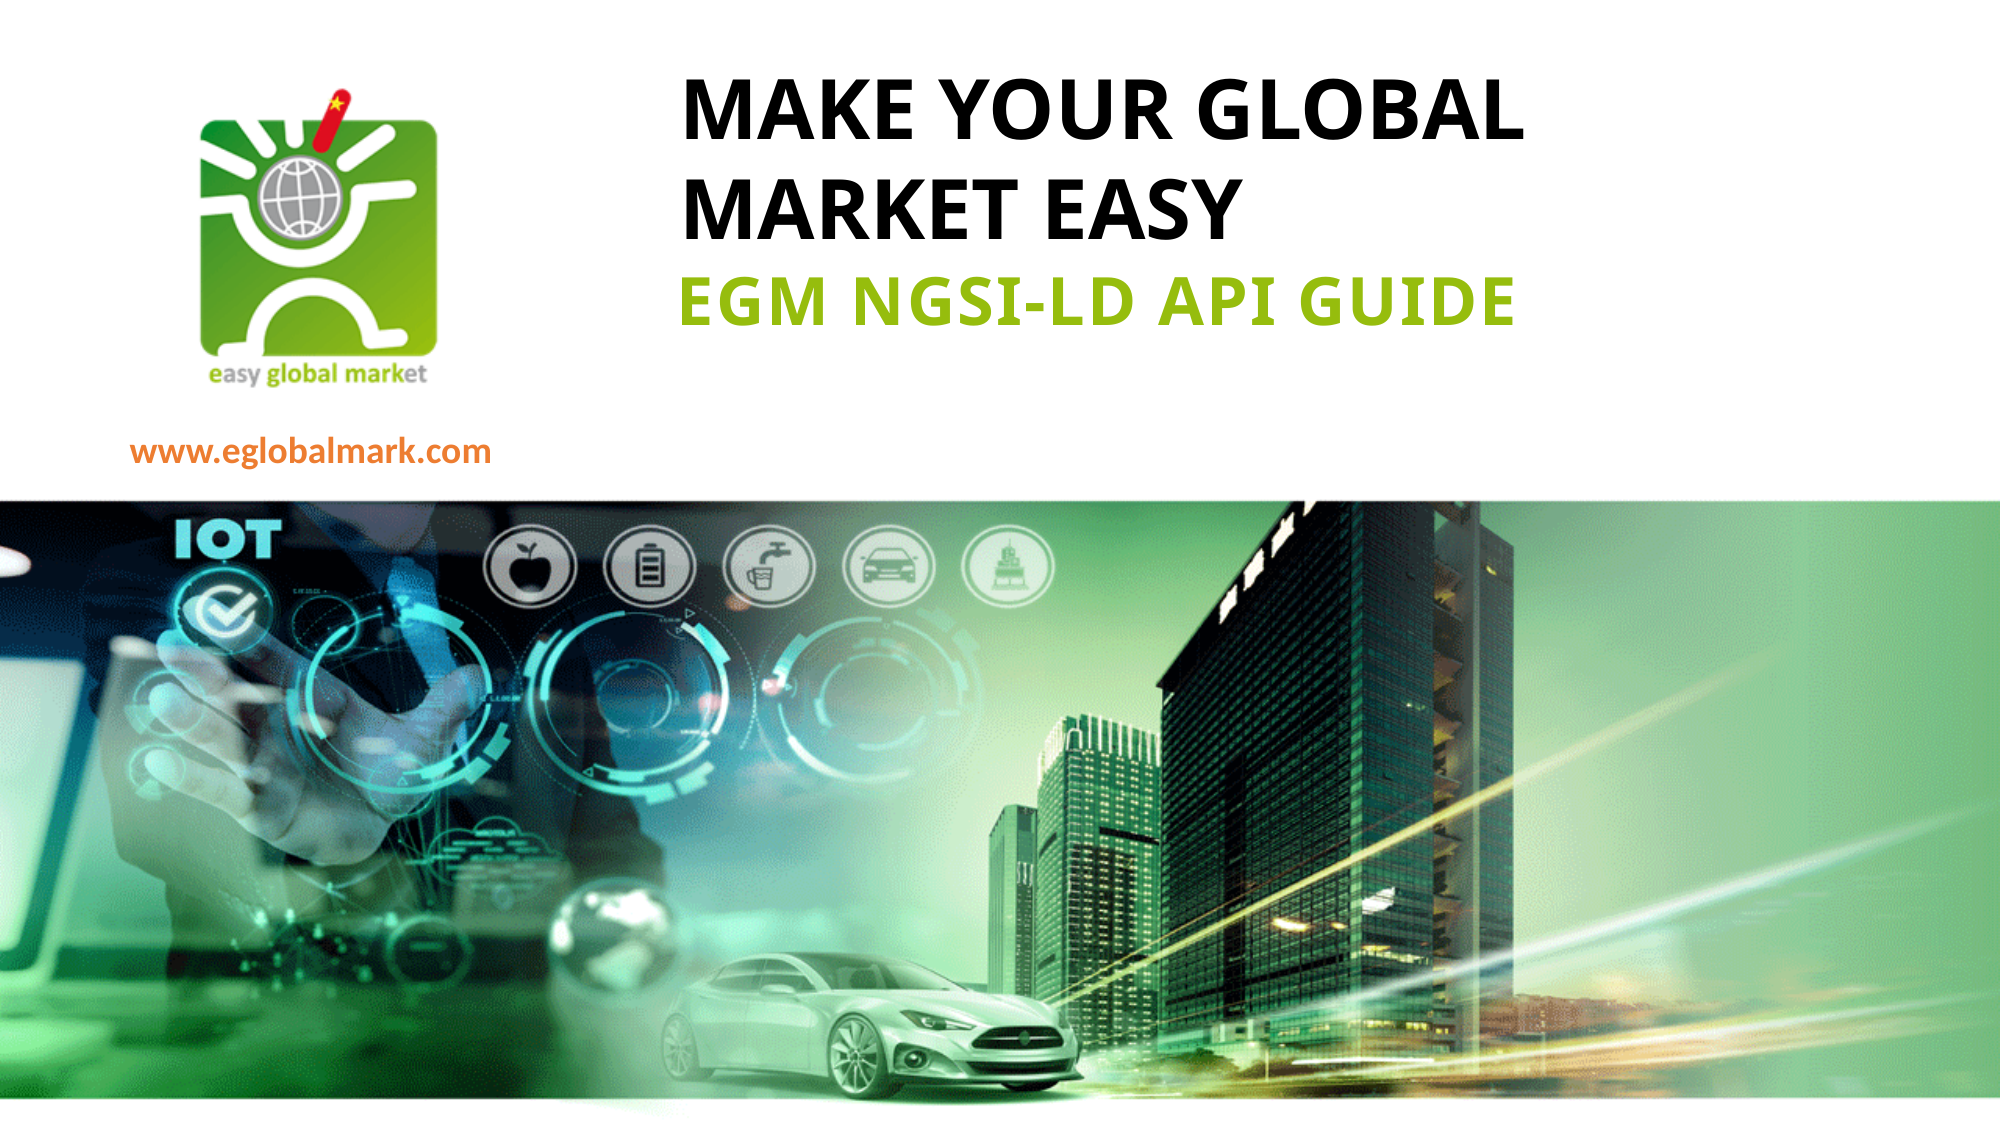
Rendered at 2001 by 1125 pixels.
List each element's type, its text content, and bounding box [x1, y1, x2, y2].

picture [0, 492, 2000, 1125]
picture [151, 78, 478, 405]
title EGM NGSI-LD API GUIDE [661, 259, 2000, 348]
